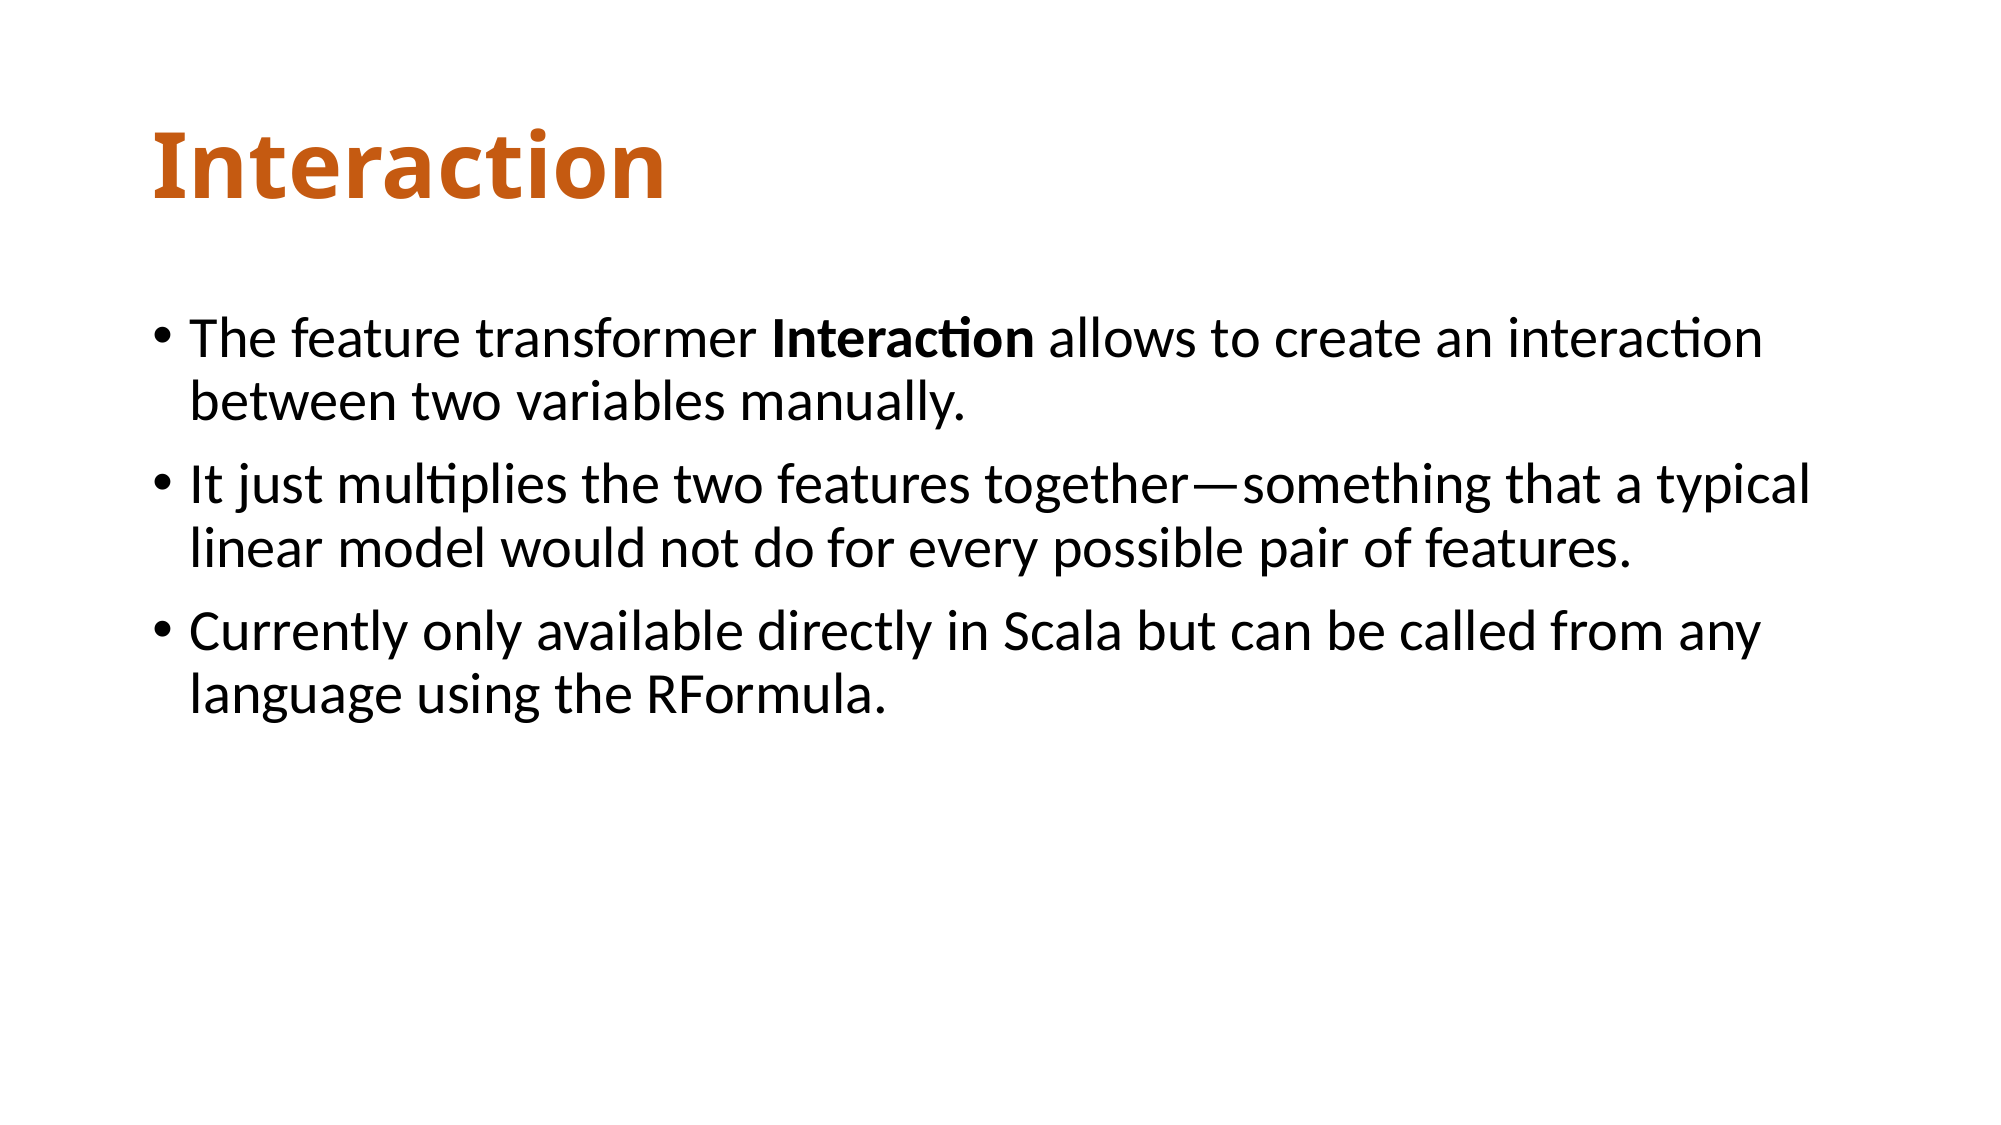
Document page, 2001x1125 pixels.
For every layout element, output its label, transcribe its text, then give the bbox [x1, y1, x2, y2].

title Interaction [137, 59, 1863, 278]
list The feature transformer Interaction allows to create an interaction between two variables manually. It just multiplies the two features together—something that a typical linear model would not do for every possible pair of features. Currently only available directly in Scala but can be called from any language using the RFormula. [137, 299, 1863, 1014]
